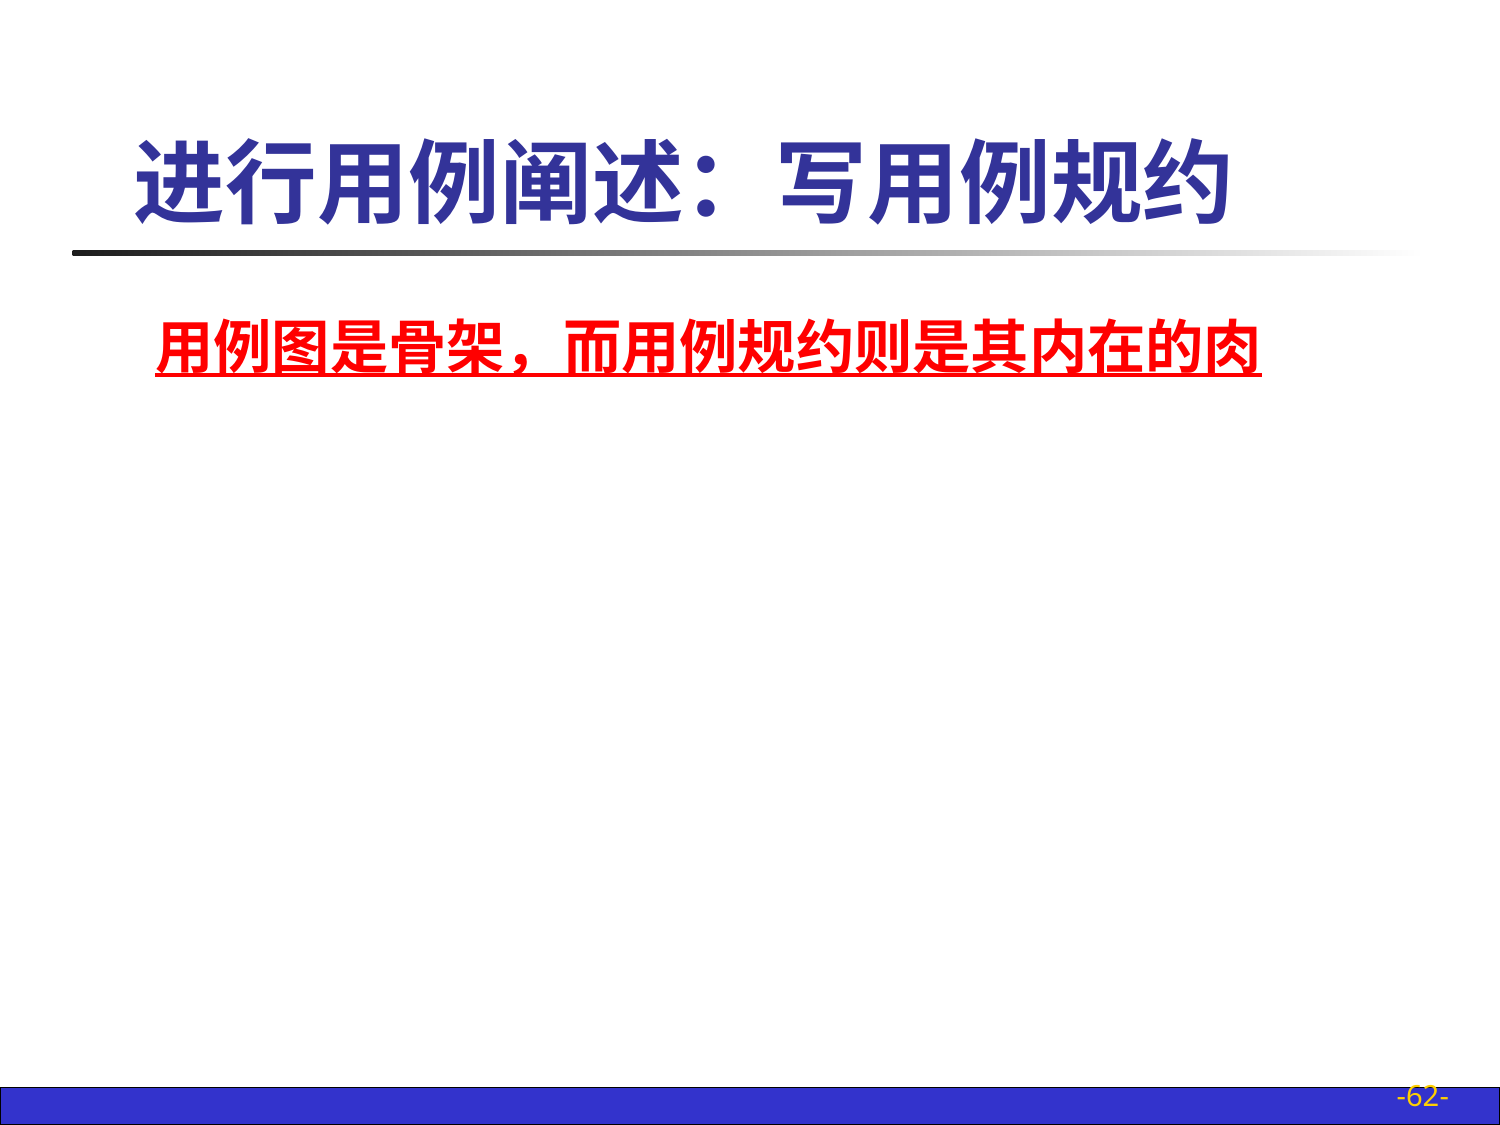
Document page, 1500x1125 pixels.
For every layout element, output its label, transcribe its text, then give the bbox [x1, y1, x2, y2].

slide_number -62- [1151, 1074, 1465, 1125]
title 进行用例阐述：写用例规约 [118, 54, 1398, 243]
text_box 用例图是骨架，而用例规约则是其内在的肉 [53, 302, 1365, 388]
